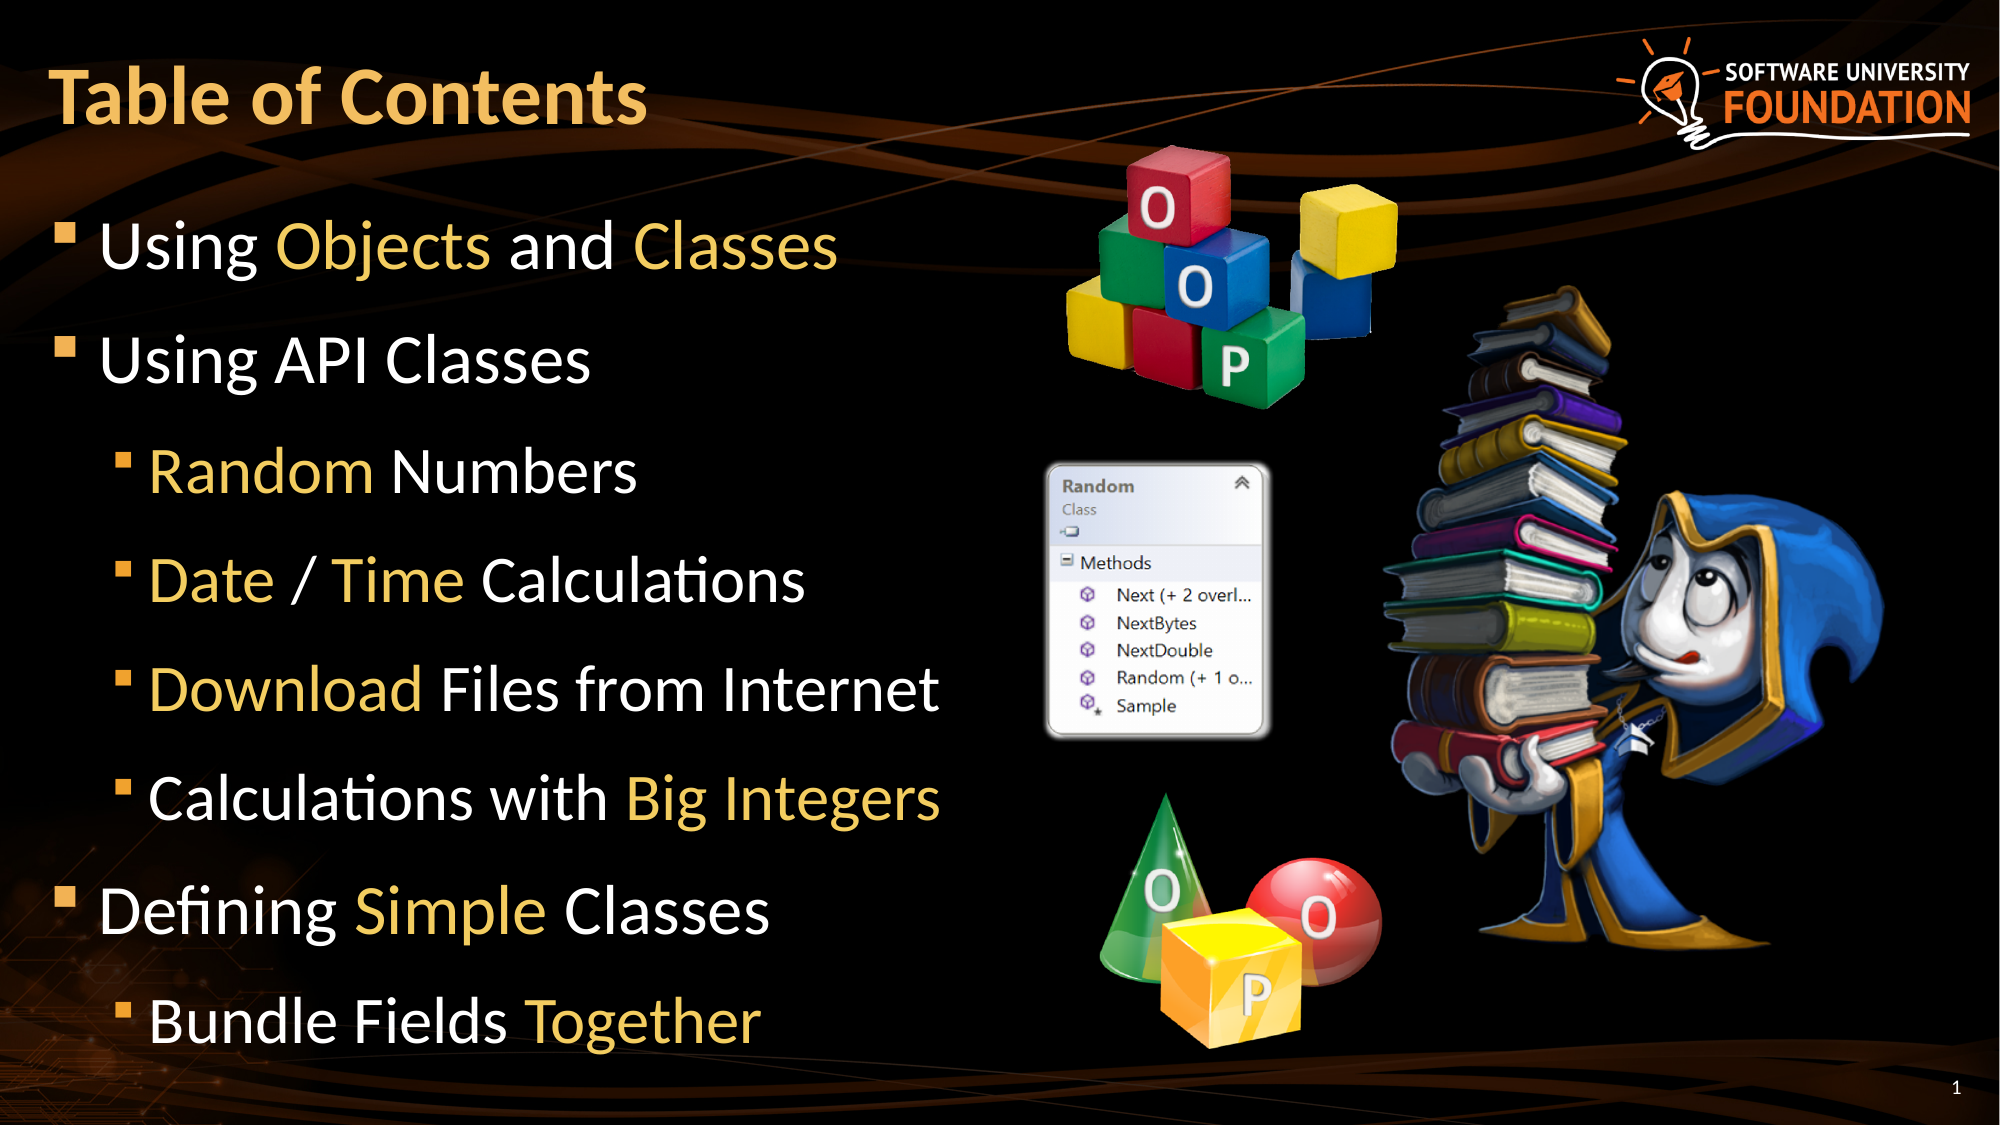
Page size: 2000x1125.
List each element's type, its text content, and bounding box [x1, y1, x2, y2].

title Table of Contents [30, 6, 1602, 189]
picture [0, 0, 2000, 1125]
list Using Objects and Classes Using API Classes Random Numbers Date / Time Calculations Download Files from Internet Calculations with Big Integers Defining Simple Classes Bundle Fields Together [31, 188, 1968, 1103]
